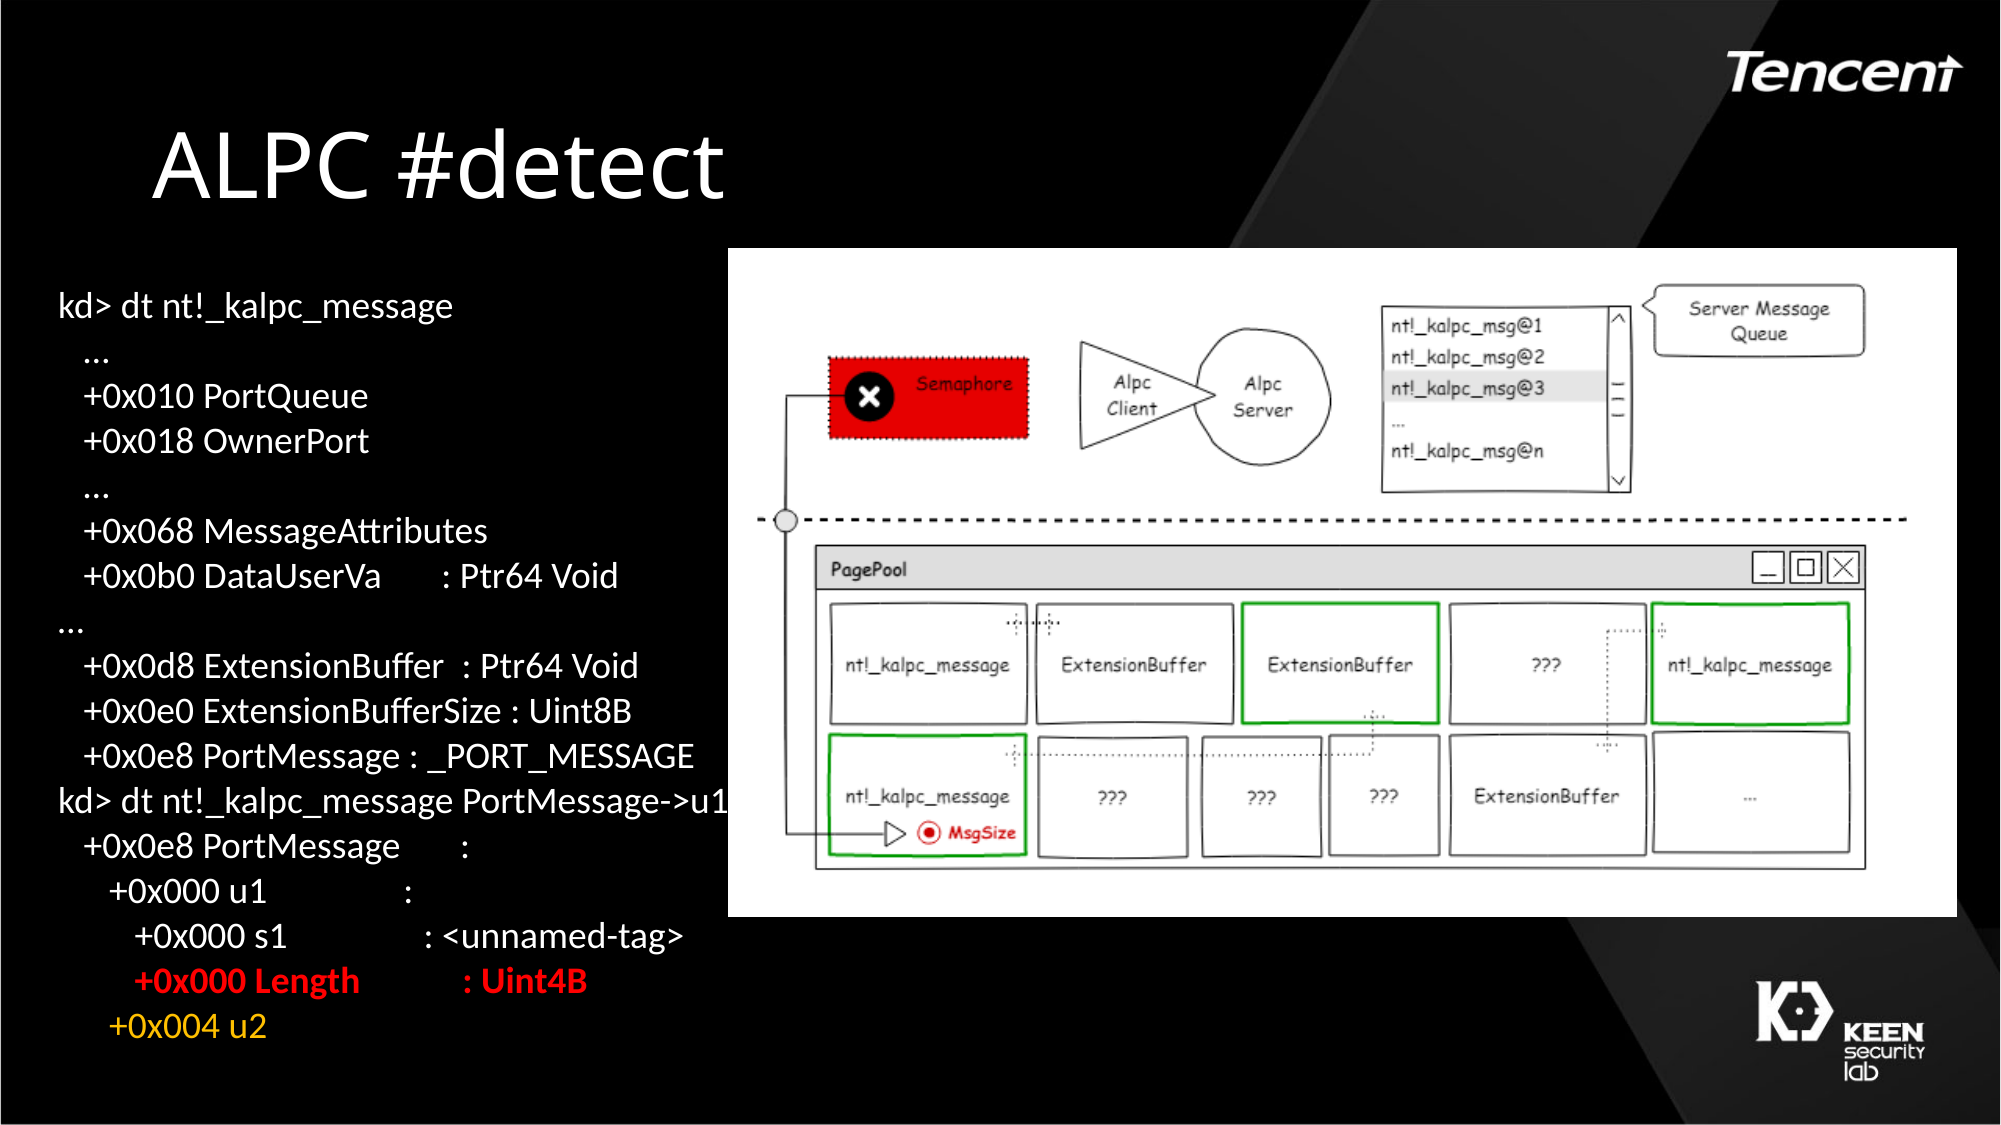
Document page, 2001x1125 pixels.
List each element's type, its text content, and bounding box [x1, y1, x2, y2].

picture [0, 0, 2001, 1125]
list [728, 248, 1957, 917]
title ALPC #detect [137, 59, 1863, 274]
text_box kd> dt nt!_kalpc_message … +0x010 PortQueue +0x018 OwnerPort … +0x068 MessageAttributes +0x0b0 DataUserVa : Ptr64 Void … +0x0d8 ExtensionBuffer : Ptr64 Void +0x0e0 ExtensionBufferSize : Uint8B +0x0e8 PortMessage : _PORT_MESSAGE kd> dt nt!_kalpc_message PortMessage->u1->* +0x0e8 PortMessage : +0x000 u1 : +0x000 s1 : <unnamed-tag> +0x000 Length : Uint4B +0x004 u2 [43, 274, 1044, 1099]
